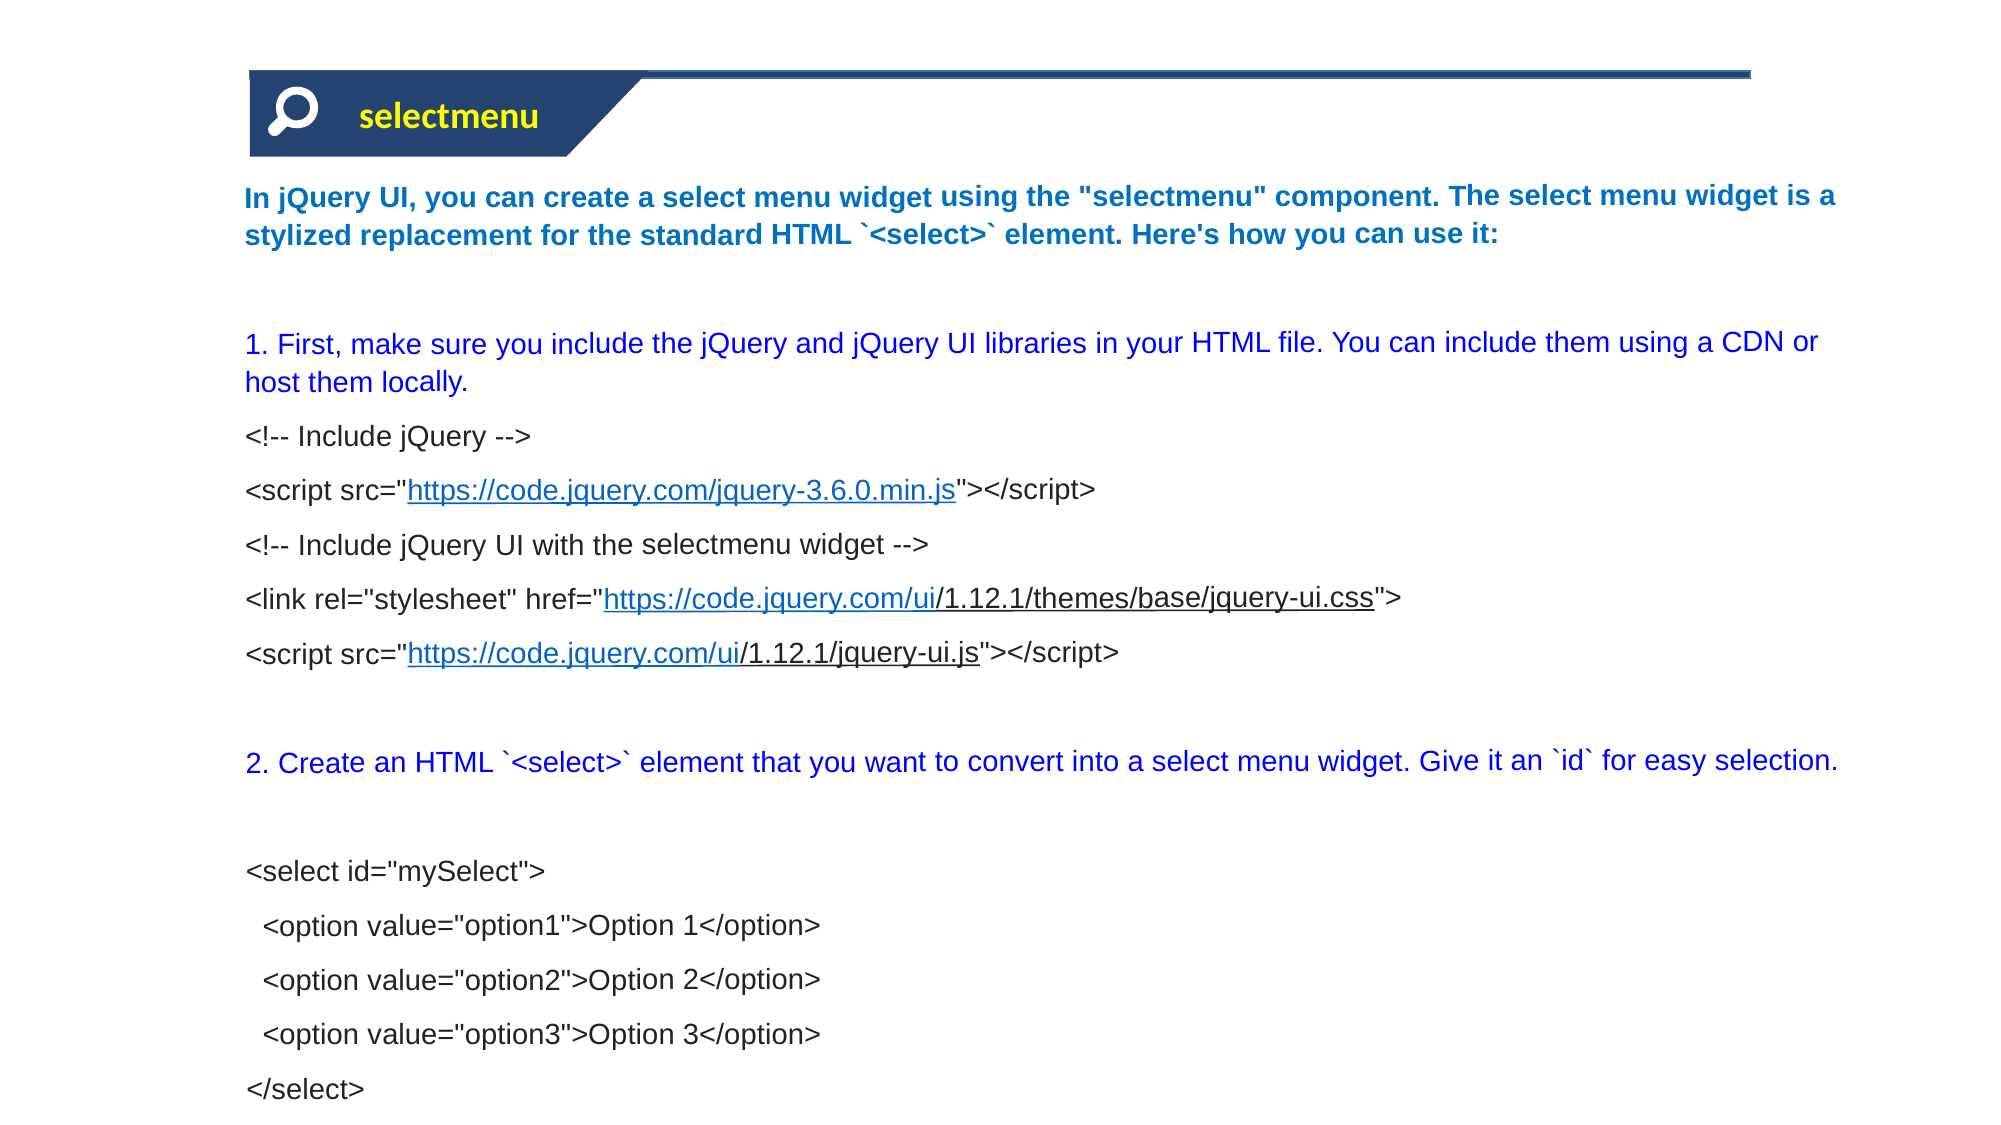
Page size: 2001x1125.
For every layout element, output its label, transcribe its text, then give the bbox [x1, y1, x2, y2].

text_box In jQuery UI, you can create a select menu widget using the "selectmenu" component. The select menu widget is a stylized replacement for the standard HTML `<select>` element. Here's how you can use it: 1. First, make sure you include the jQuery and jQuery UI libraries in your HTML file. You can include them using a CDN or host them locally. <!-- Include jQuery --> <script src="https://code.jquery.com/jquery-3.6.0.min.js"></script> <!-- Include jQuery UI with the selectmenu widget --> <link rel="stylesheet" href="https://code.jquery.com/ui/1.12.1/themes/base/jquery-ui.css"> <script src="https://code.jquery.com/ui/1.12.1/jquery-ui.js"></script> 2. Create an HTML `<select>` element that you want to convert into a select menu widget. Give it an `id` for easy selection. <select id="mySelect"> <option value="option1">Option 1</option> <option value="option2">Option 2</option> <option value="option3">Option 3</option> </select> [229, 165, 1887, 1125]
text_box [249, 70, 1750, 157]
